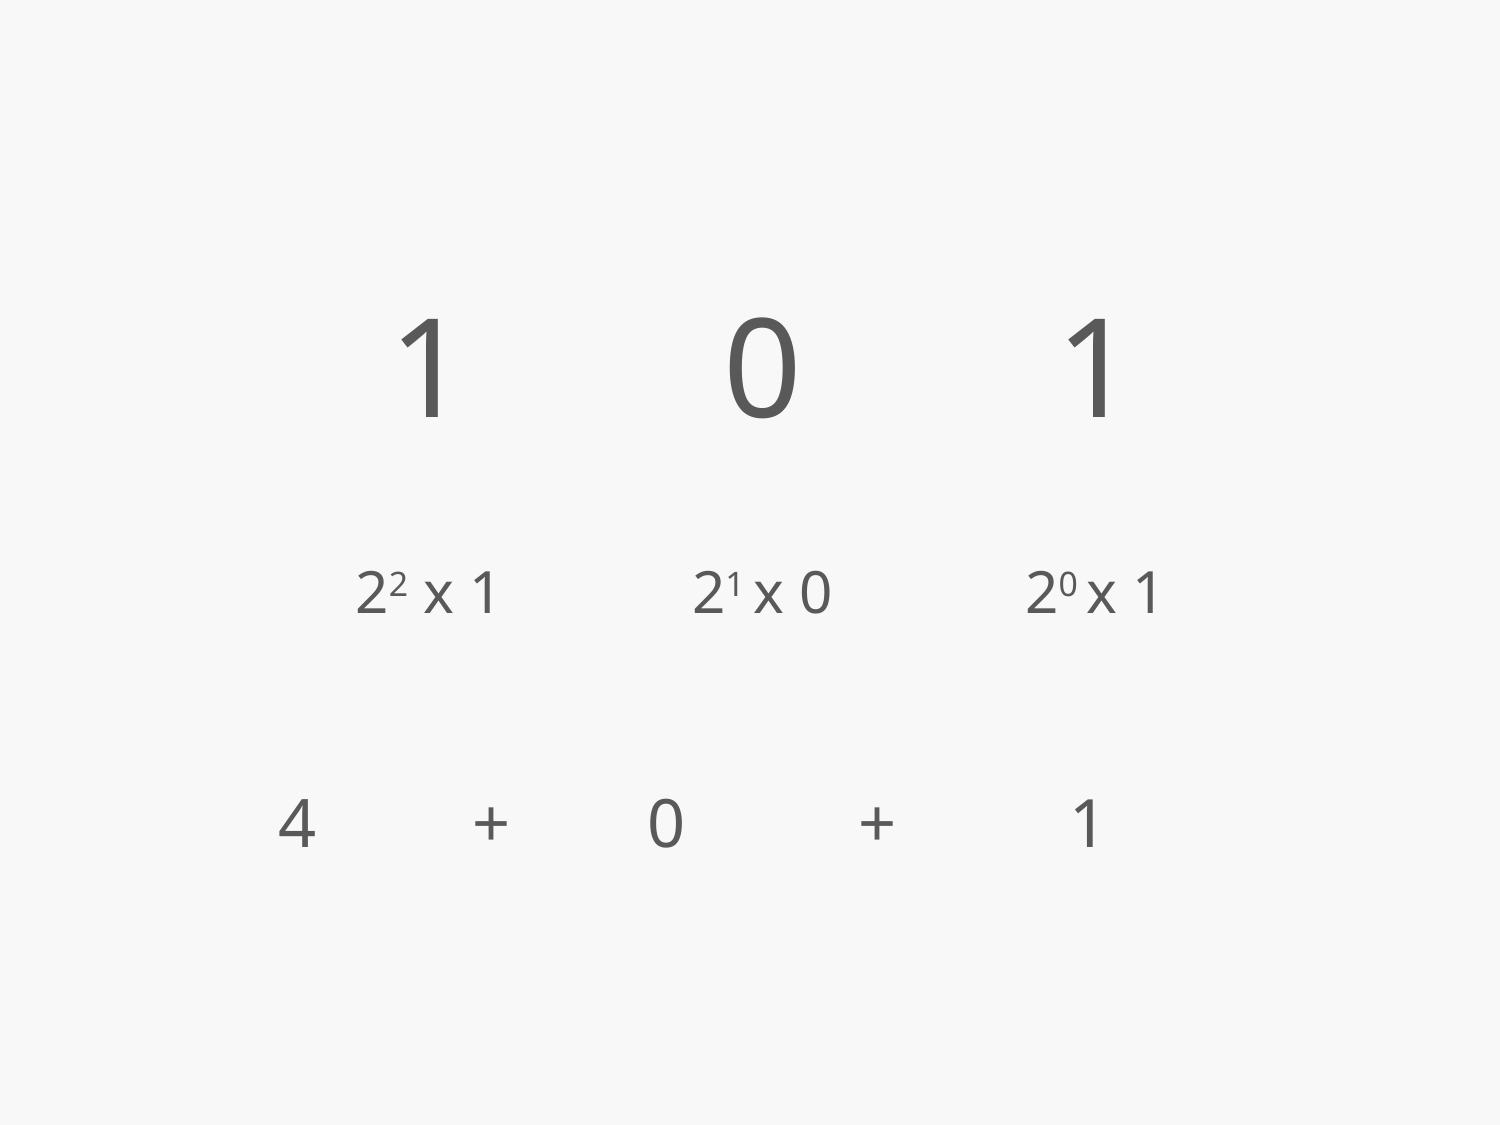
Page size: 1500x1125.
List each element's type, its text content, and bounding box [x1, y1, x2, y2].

table_header 0 [596, 262, 929, 465]
table_header 1 [263, 262, 596, 465]
table_cell 20 x 1 [929, 465, 1262, 718]
table_cell 22 x 1 [263, 465, 596, 718]
table_header 1 [929, 262, 1262, 465]
table_cell 4 + 0 + 1 [263, 718, 1262, 1016]
table_cell 21 x 0 [596, 465, 929, 718]
